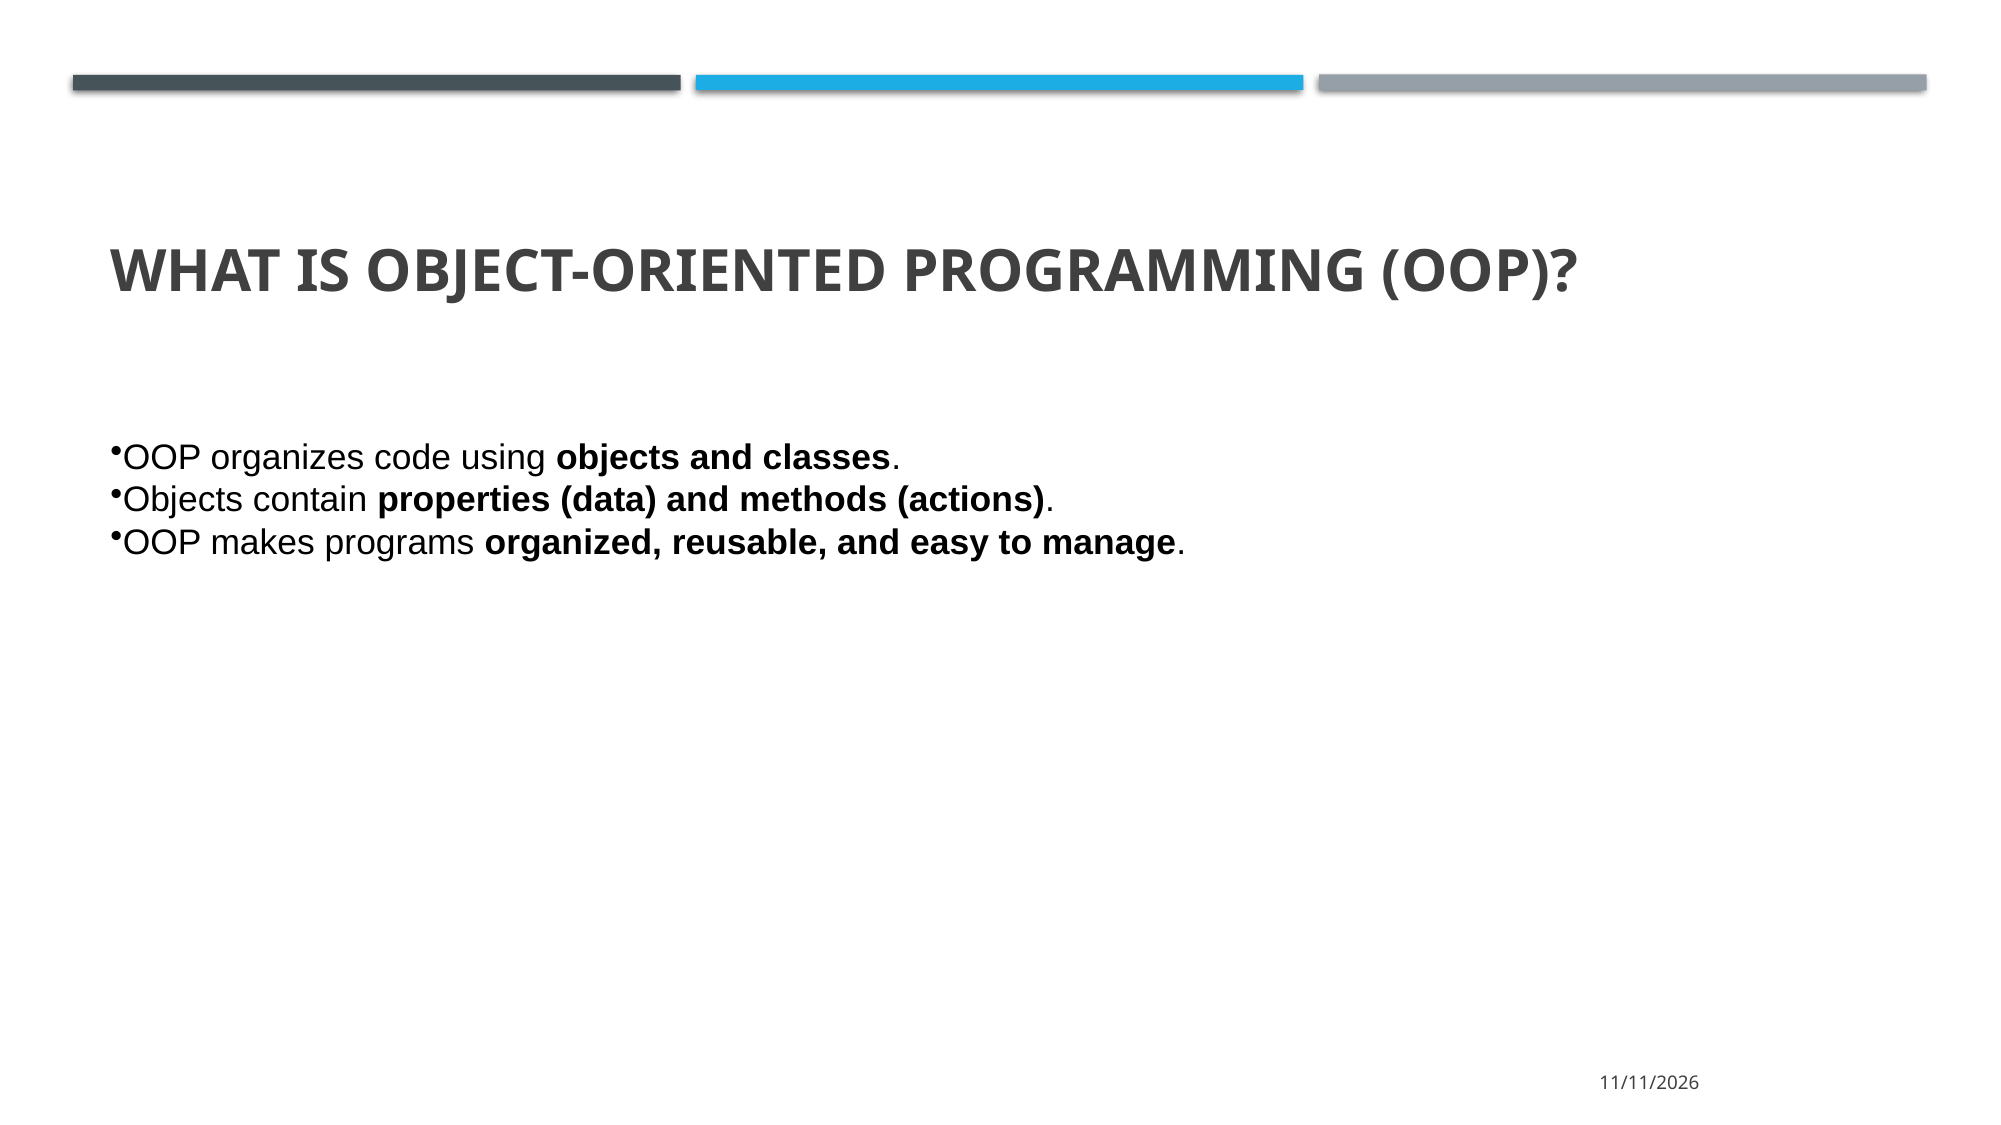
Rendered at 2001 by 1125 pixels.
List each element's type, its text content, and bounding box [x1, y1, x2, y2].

list OOP organizes code using objects and classes. Objects contain properties (data) and methods (actions). OOP makes programs organized, reusable, and easy to manage. [95, 383, 1221, 1037]
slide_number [1247, 1053, 1715, 1114]
title What is Object-Oriented Programming (OOP)? [95, 115, 1905, 311]
